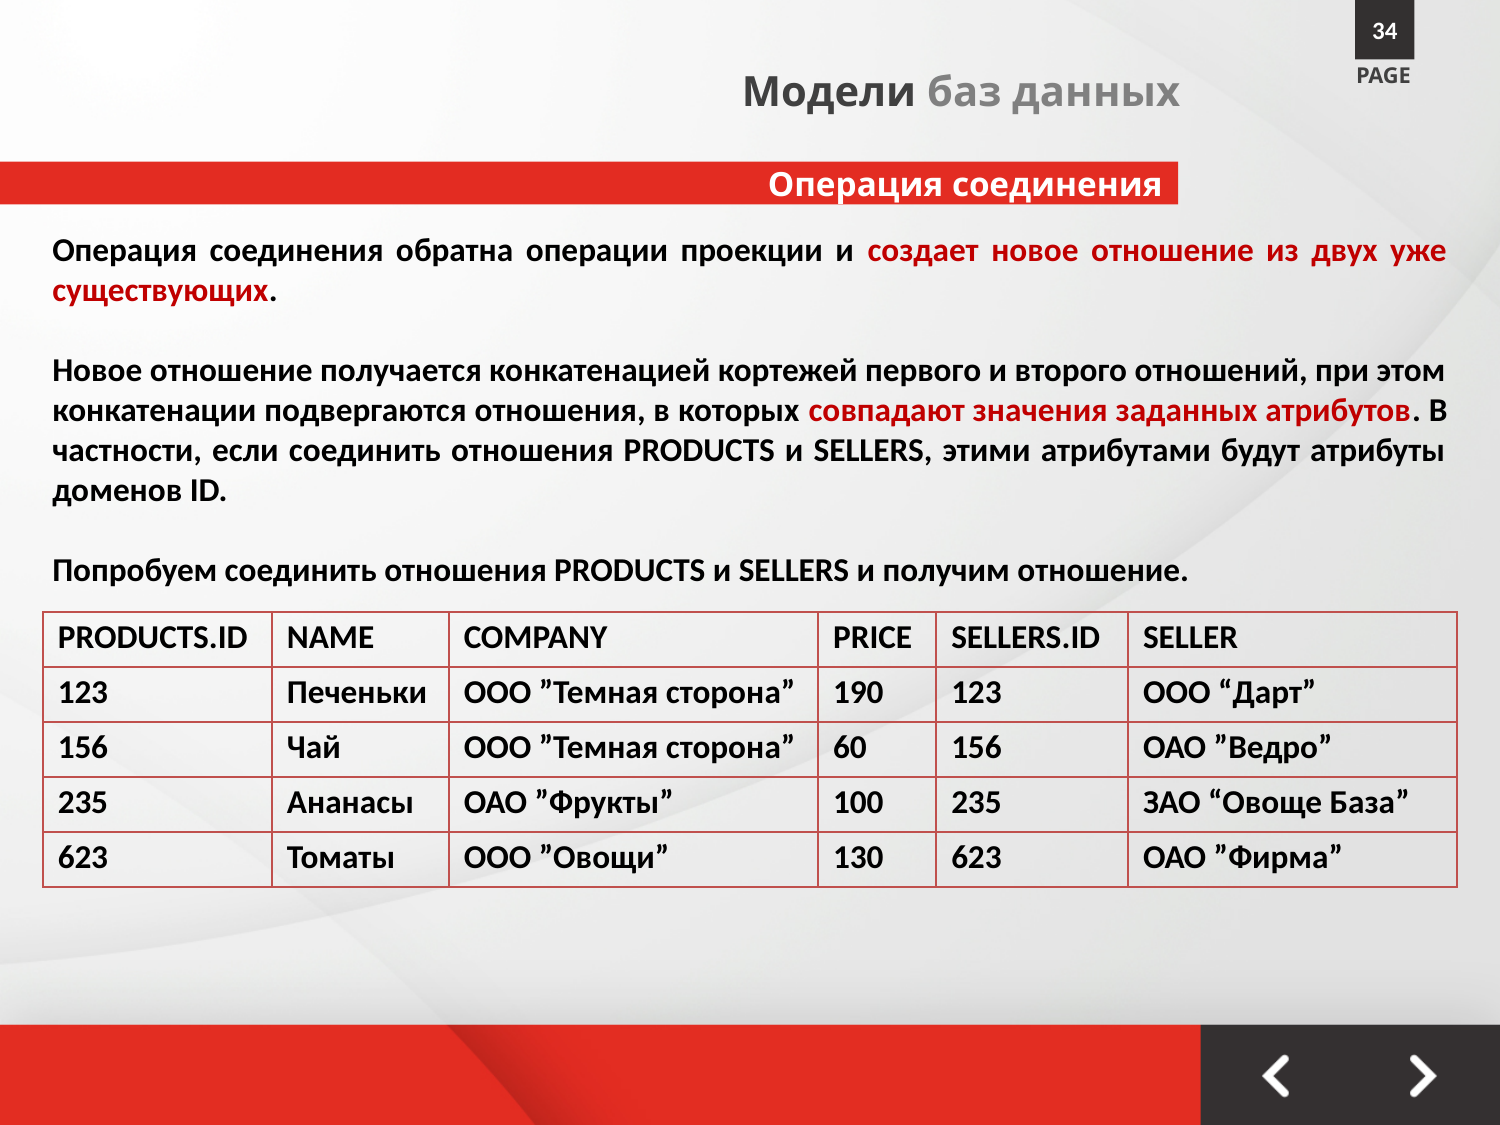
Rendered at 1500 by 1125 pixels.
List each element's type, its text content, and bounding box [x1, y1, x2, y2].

text_box PAGE [1341, 54, 1426, 96]
table_cell 123 [937, 668, 1127, 721]
table_cell 235 [937, 778, 1127, 831]
table_cell 190 [819, 668, 935, 721]
table_cell Чай [273, 723, 448, 776]
table_cell ОАО ”Фирма” [1129, 833, 1456, 886]
table_cell ООО ”Темная сторона” [450, 668, 817, 721]
table_cell ОАО ”Фрукты” [450, 778, 817, 831]
table_header NAME [273, 613, 448, 666]
table_header SELLERS.ID [937, 613, 1127, 666]
table_cell Томаты [273, 833, 448, 886]
table_cell 623 [44, 833, 271, 886]
text_box Модели баз данных [22, 57, 1196, 123]
table_cell 156 [44, 723, 271, 776]
table_header COMPANY [450, 613, 817, 666]
table_cell 123 [44, 668, 271, 721]
table_cell 100 [819, 778, 935, 831]
table_cell 156 [937, 723, 1127, 776]
table_cell 60 [819, 723, 935, 776]
text_box Операция соединения обратна операции проекции и создает новое отношение из двух уже существующих. Новое отношение получается конкатенацией кортежей первого и второго отношений, при этом конкатенации подвергаются отношения, в которых совпадают значения заданных атрибутов. В частности, если соединить отношения PRODUCTS и SELLERS, этими атрибутами будут атрибуты доменов ID. Попробуем соединить отношения PRODUCTS и SELLERS и получим отношение. [37, 221, 1463, 596]
table_cell Печеньки [273, 668, 448, 721]
table_cell Ананасы [273, 778, 448, 831]
table_cell 623 [937, 833, 1127, 886]
table_cell OOO “Дарт” [1129, 668, 1456, 721]
table_header PRICE [819, 613, 935, 666]
table_cell ООО ”Темная сторона” [450, 723, 817, 776]
picture [0, 0, 1500, 1125]
table_cell 130 [819, 833, 935, 886]
table_cell ЗАО “Овоще База” [1129, 778, 1456, 831]
table_cell 235 [44, 778, 271, 831]
table_header SELLER [1129, 613, 1456, 666]
subtitle Операция соединения [0, 161, 1179, 205]
table_header PRODUCTS.ID [44, 613, 271, 666]
table_cell ОАО ”Ведро” [1129, 723, 1456, 776]
text_box 34 [1353, 0, 1417, 61]
table_cell ООО ”Овощи” [450, 833, 817, 886]
